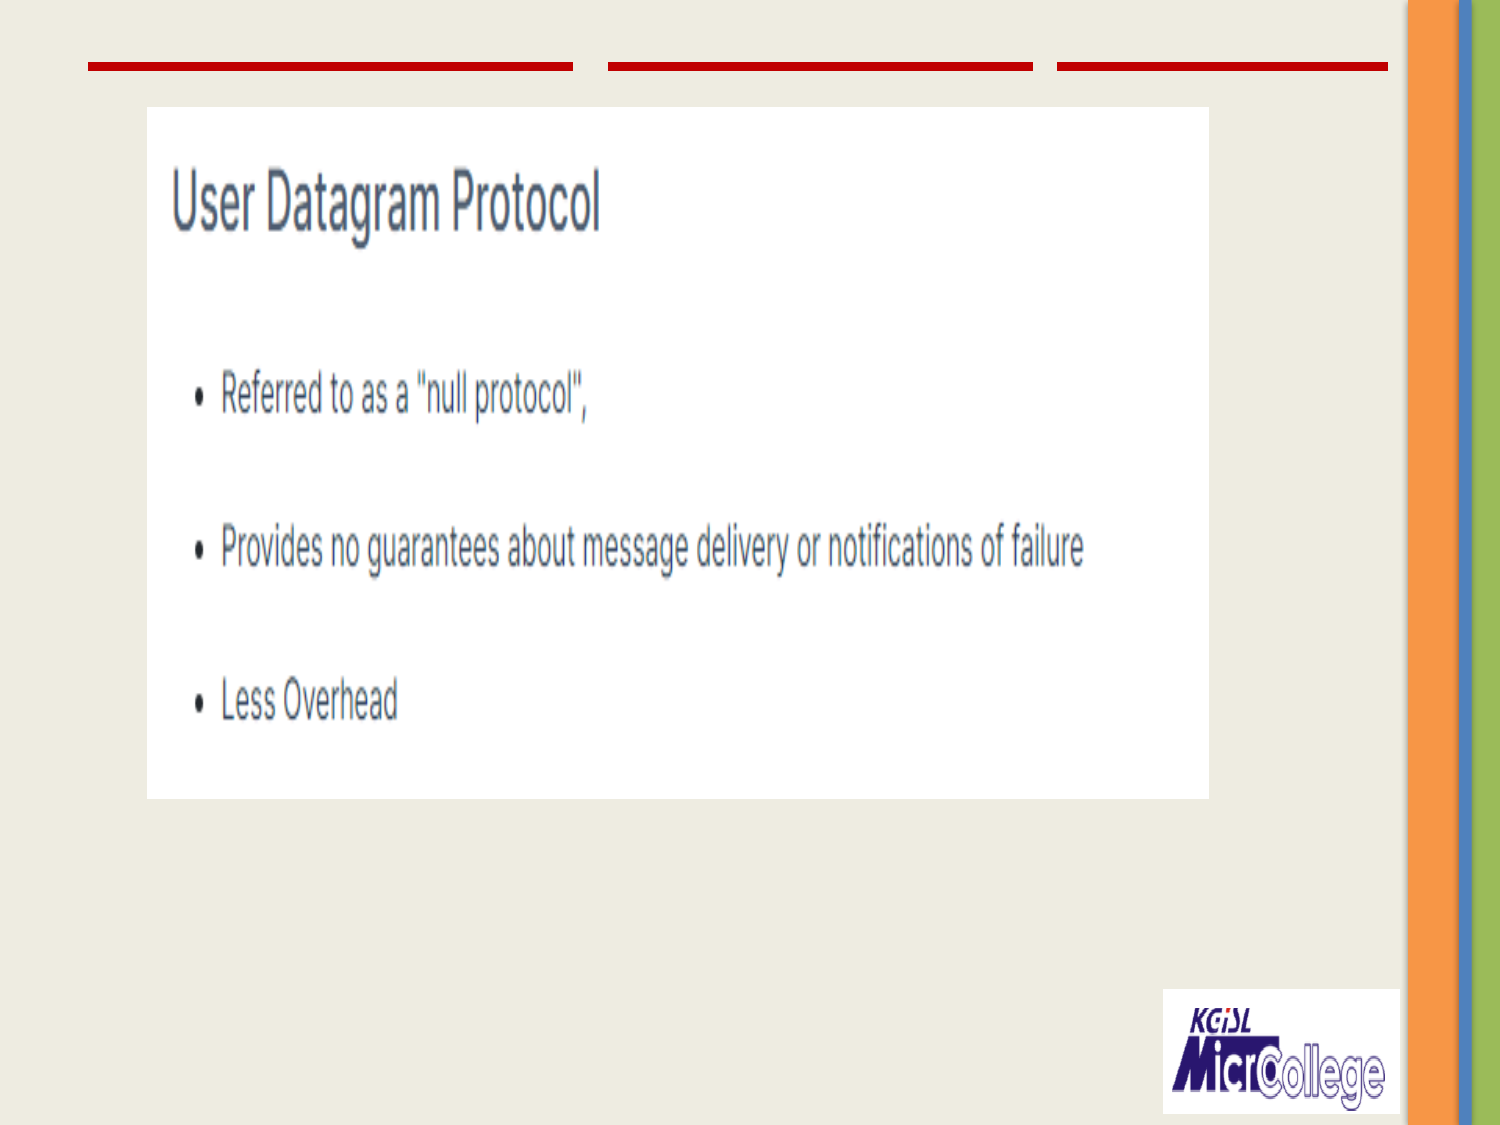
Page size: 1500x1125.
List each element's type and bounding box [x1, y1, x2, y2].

list [56, 103, 1282, 1114]
picture [147, 107, 1209, 799]
picture [1163, 988, 1400, 1114]
